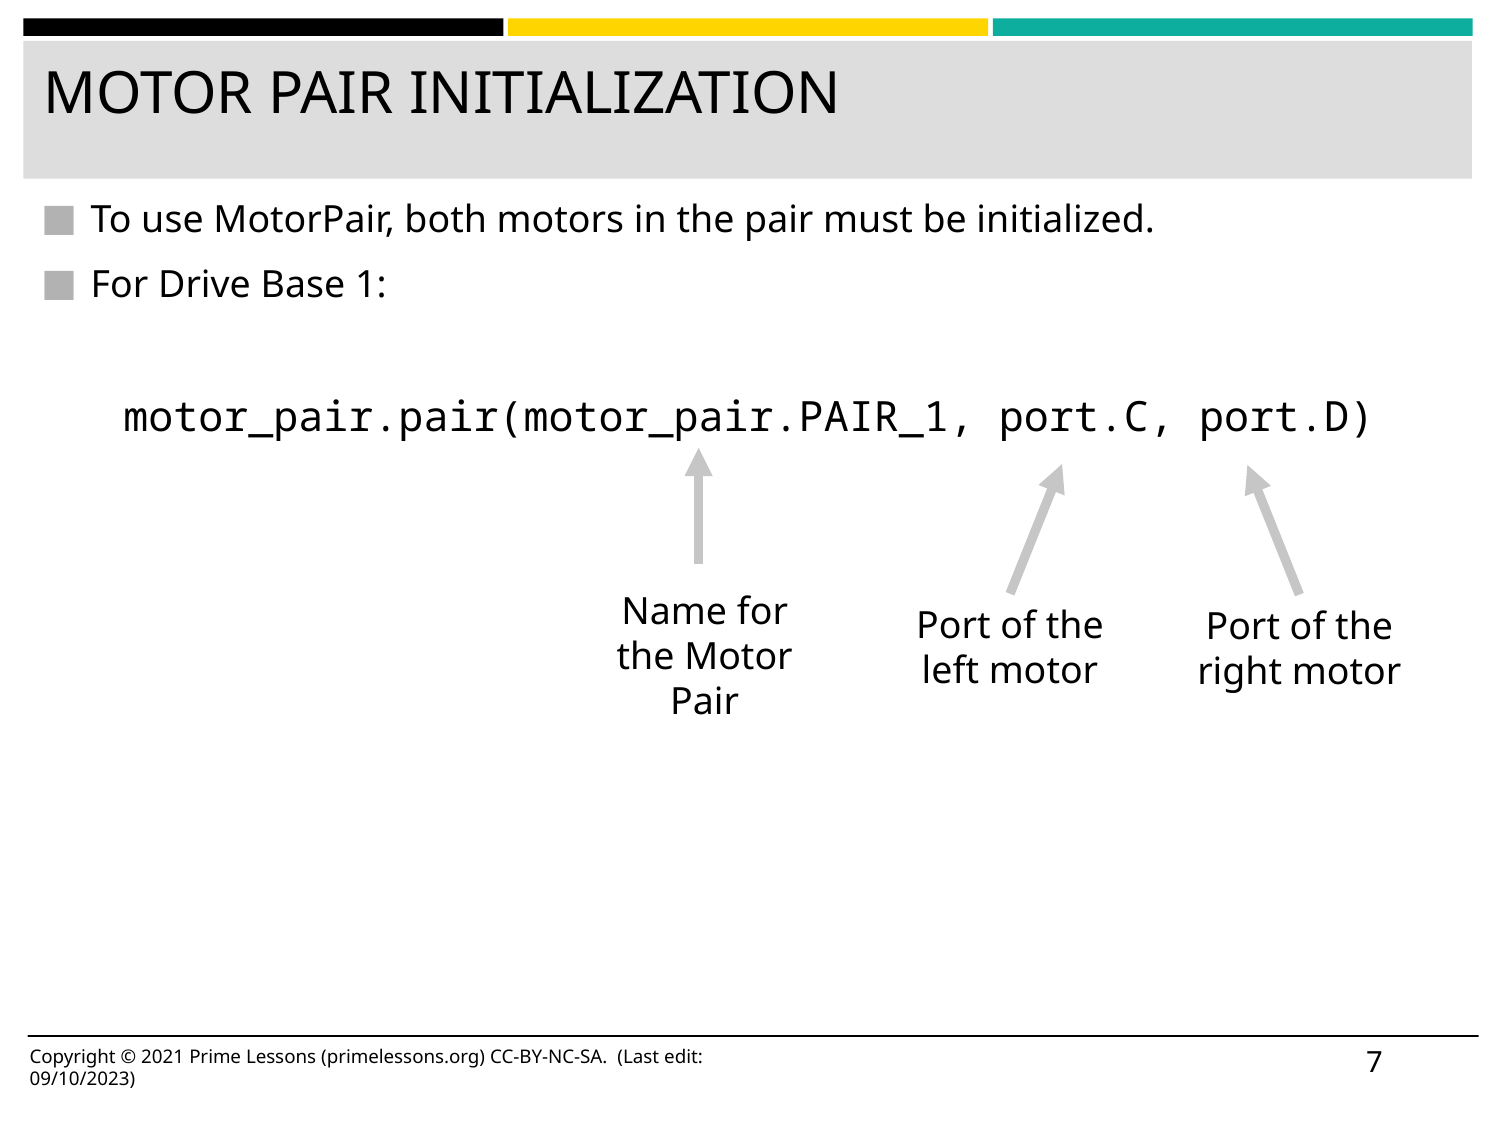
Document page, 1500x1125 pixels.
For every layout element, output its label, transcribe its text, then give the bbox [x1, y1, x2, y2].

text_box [1247, 464, 1300, 595]
text_box motor_pair.pair(motor_pair.PAIR_1, port.C, port.D) [56, 382, 1441, 448]
list To use MotorPair, both motors in the pair must be initialized. For Drive Base 1: [25, 187, 1475, 1021]
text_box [1009, 463, 1063, 594]
title MOTOR PAIR INITIALIZATION [28, 48, 1464, 172]
slide_number ‹#› [1351, 1036, 1478, 1097]
text_box Port of the right motor [1173, 594, 1426, 700]
text_box Port of the left motor [898, 593, 1122, 699]
footer Copyright © 2021 Prime Lessons (primelessons.org) CC-BY-NC-SA. (Last edit: 09/10/2023) [14, 1036, 814, 1097]
text_box Name for the Motor Pair [578, 580, 831, 730]
